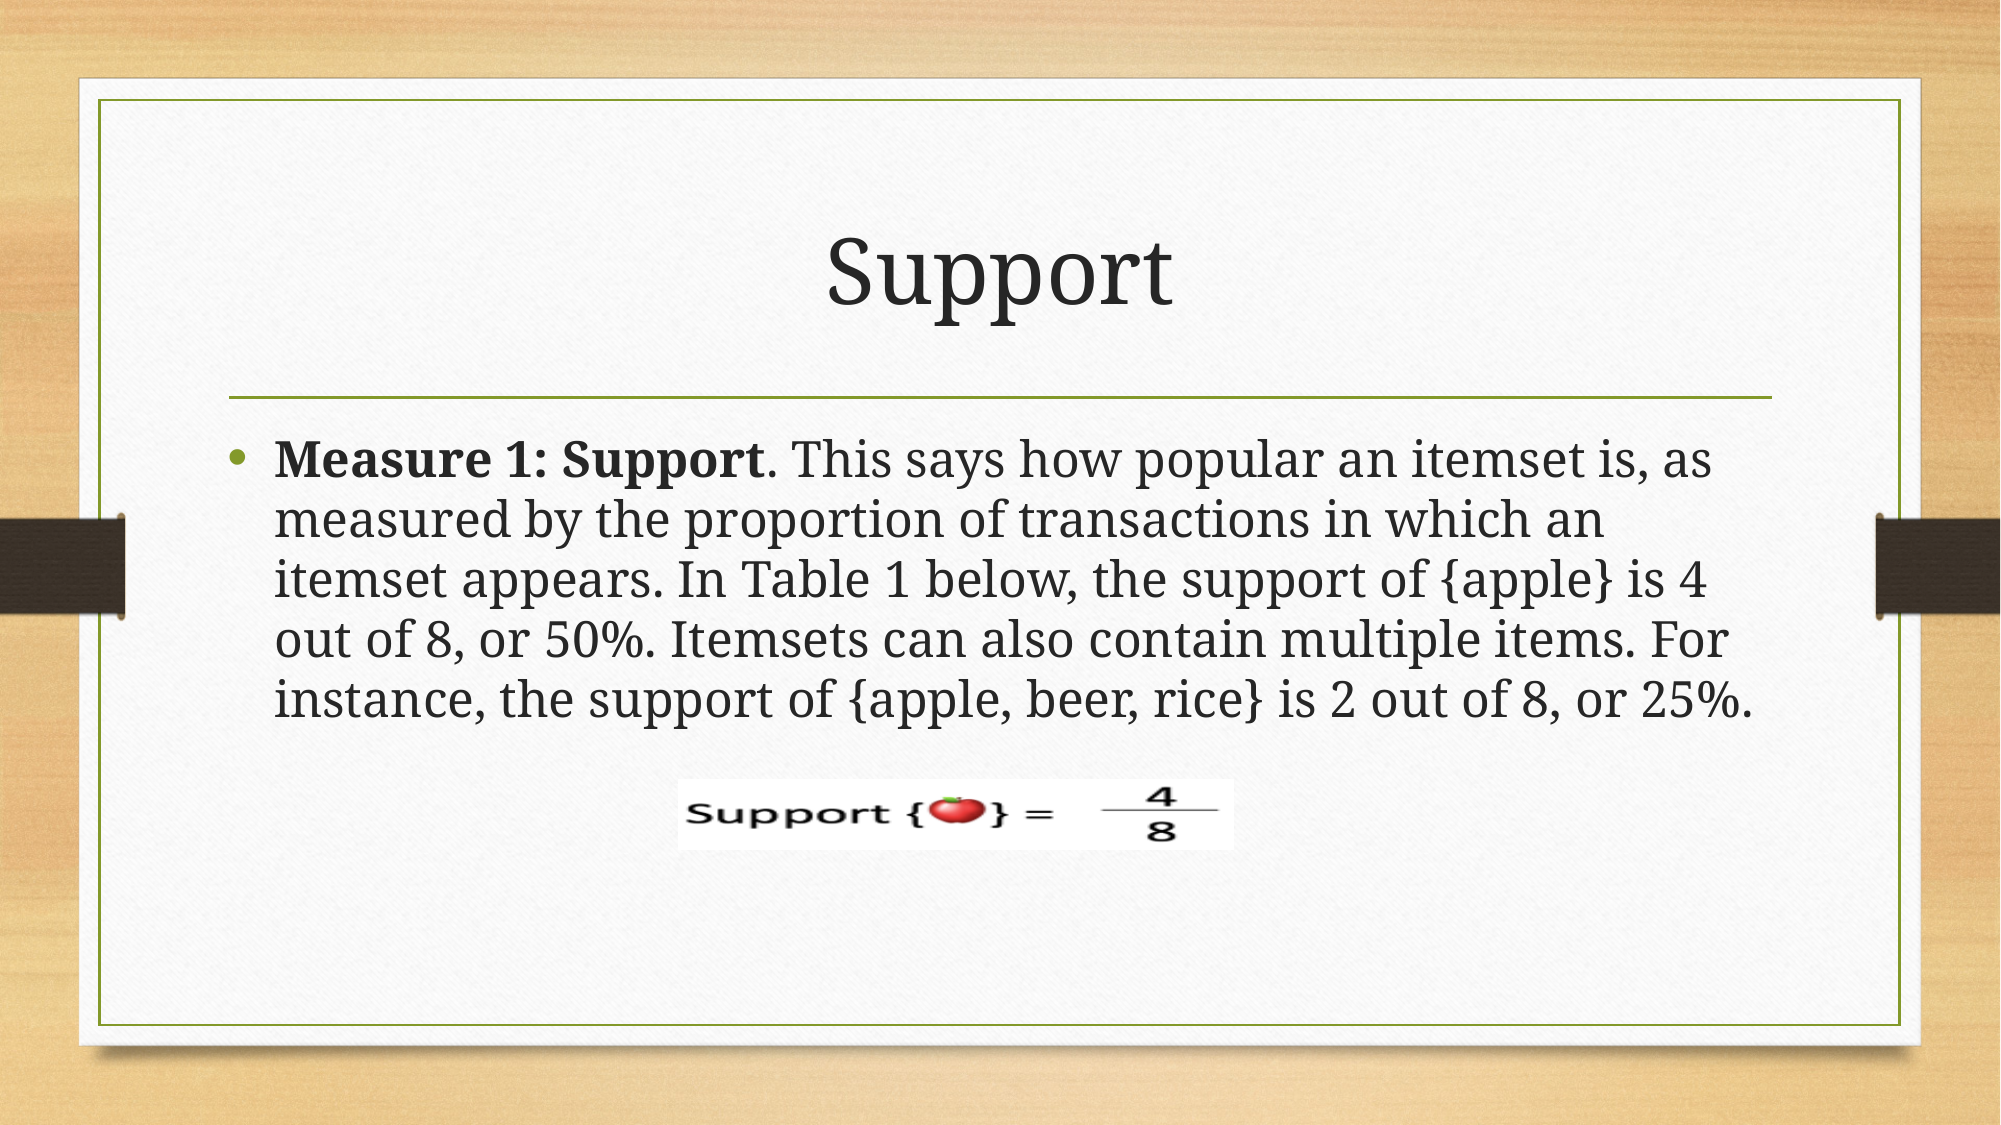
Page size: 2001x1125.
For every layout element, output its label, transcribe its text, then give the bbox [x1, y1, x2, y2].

picture [0, 0, 2001, 1125]
title Support [212, 161, 1788, 375]
list Measure 1: Support. This says how popular an itemset is, as measured by the proportion of transactions in which an itemset appears. In Table 1 below, the support of {apple} is 4 out of 8, or 50%. Itemsets can also contain multiple items. For instance, the support of {apple, beer, rice} is 2 out of 8, or 25%. [212, 419, 1788, 964]
